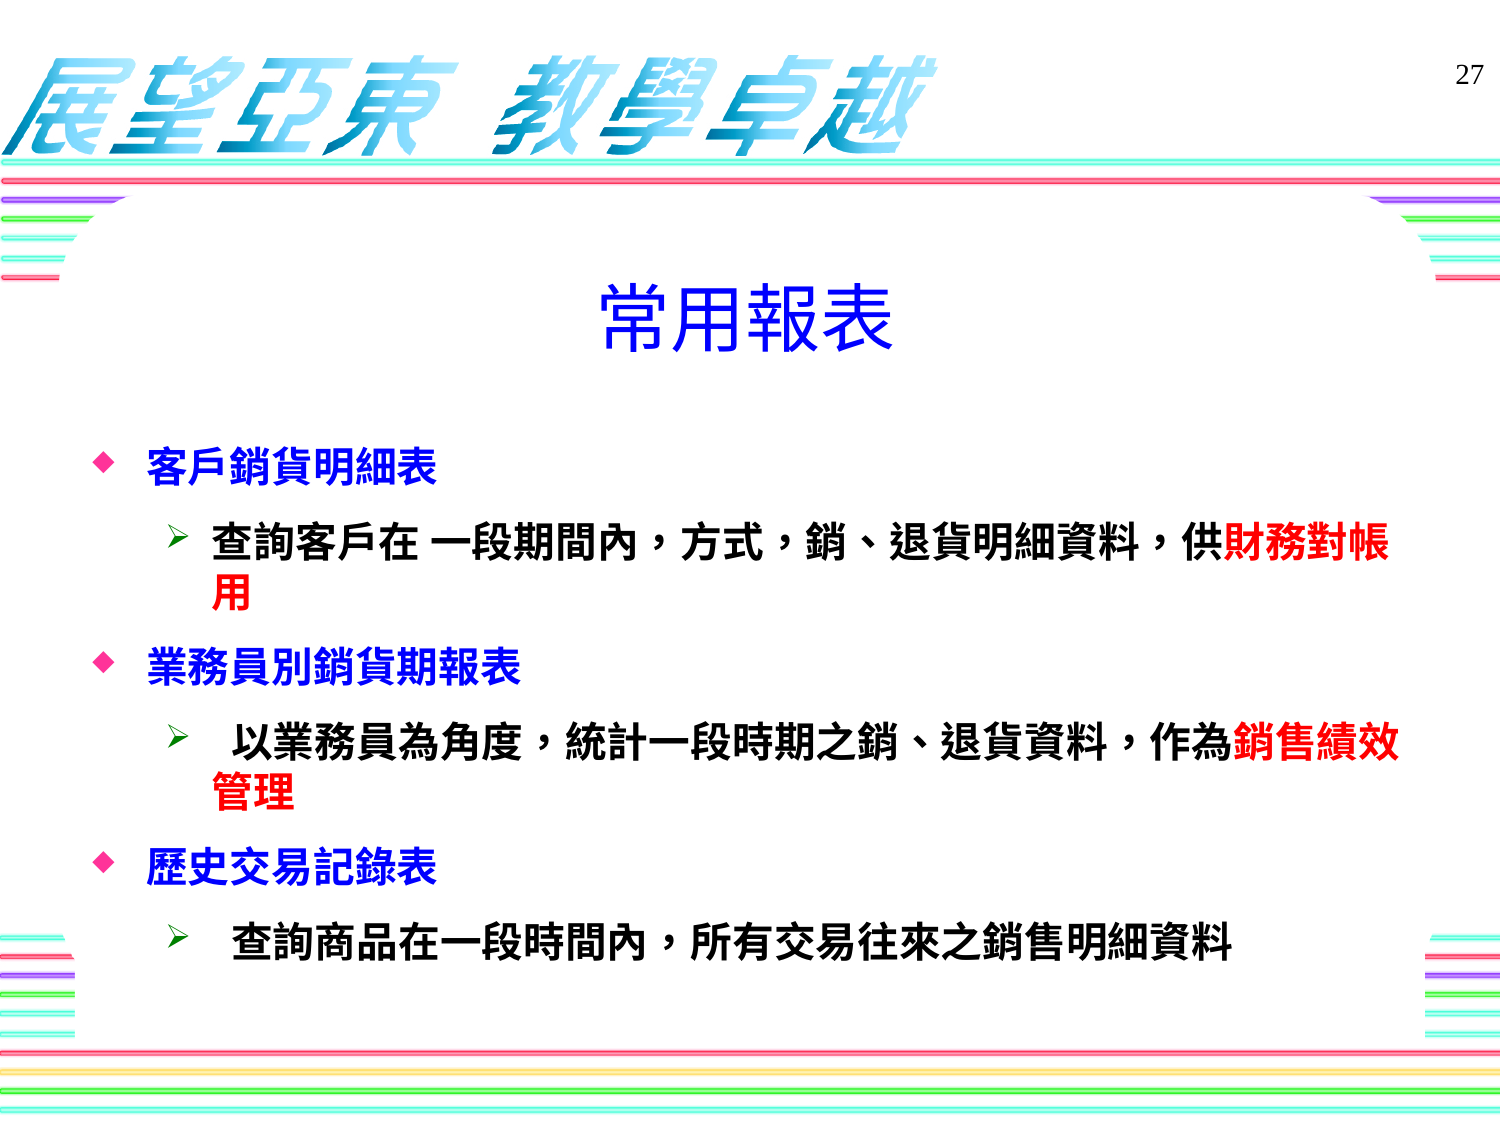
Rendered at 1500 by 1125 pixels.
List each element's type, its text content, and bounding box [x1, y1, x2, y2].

slide_number 27 [1149, 42, 1500, 103]
picture [0, 0, 1500, 1125]
text_box 客戶銷貨明細表 查詢客戶在 一段期間內，方式，銷、退貨明細資料，供財務對帳用 業務員別銷貨期報表 以業務員為角度，統計一段時期之銷、退貨資料，作為銷售績效管理 歷史交易記錄表 查詢商品在一段時間內，所有交易往來之銷售明細資料 [74, 433, 1425, 1047]
title 常用報表 [70, 222, 1421, 411]
